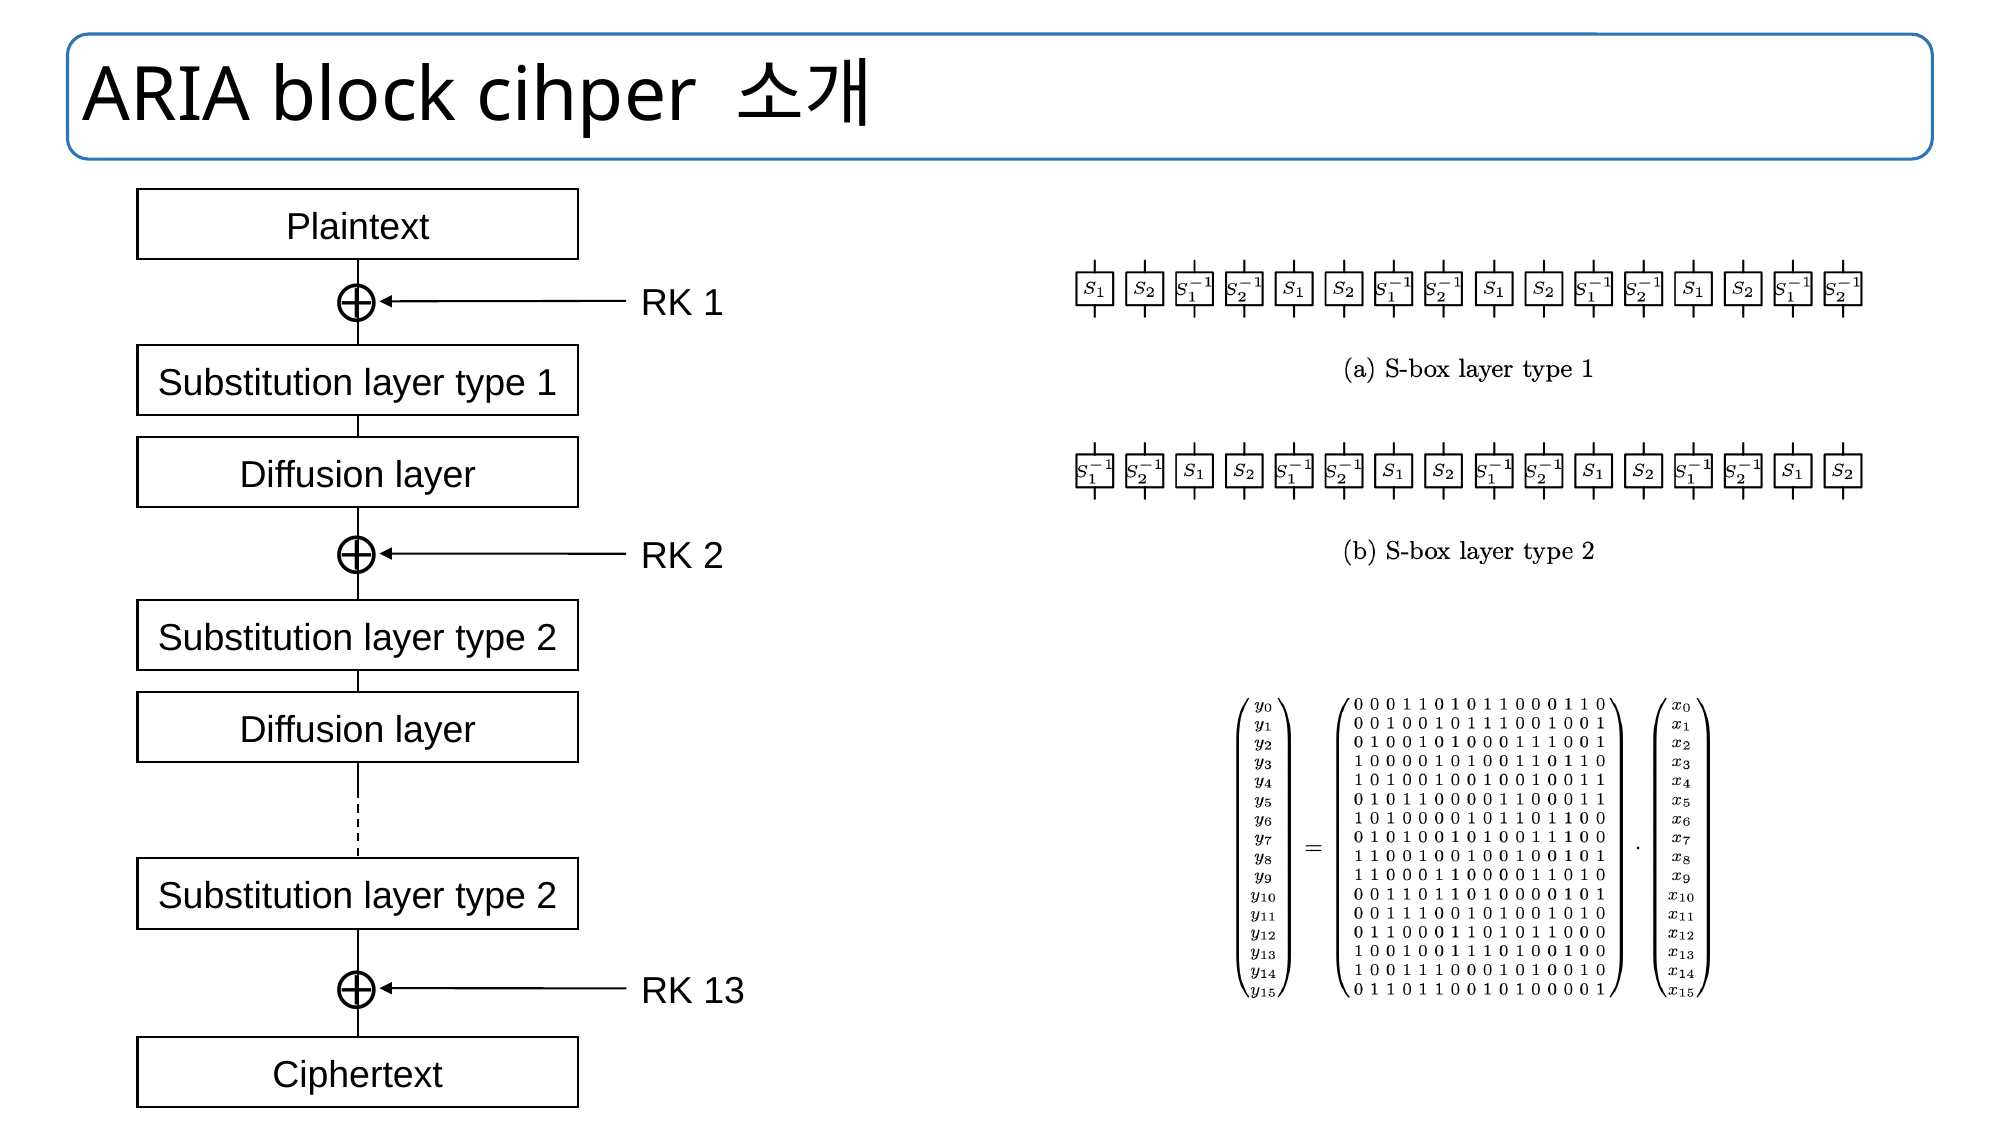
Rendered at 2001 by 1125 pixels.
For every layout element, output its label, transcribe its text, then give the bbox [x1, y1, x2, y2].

text_box Diffusion layer [136, 436, 579, 508]
picture [1216, 687, 1721, 1011]
text_box Substitution layer type 2 [136, 857, 579, 930]
text_box Ciphertext [136, 1036, 579, 1108]
text_box RK 1 [626, 271, 740, 331]
text_box Plaintext [136, 188, 579, 260]
picture [1043, 236, 1893, 595]
text_box RK 13 [626, 958, 760, 1019]
title ARIA block cihper 소개 [67, 34, 1933, 160]
text_box Diffusion layer [136, 691, 579, 763]
text_box RK 2 [626, 523, 740, 584]
text_box Substitution layer type 2 [136, 599, 579, 671]
text_box Substitution layer type 1 [136, 344, 579, 416]
